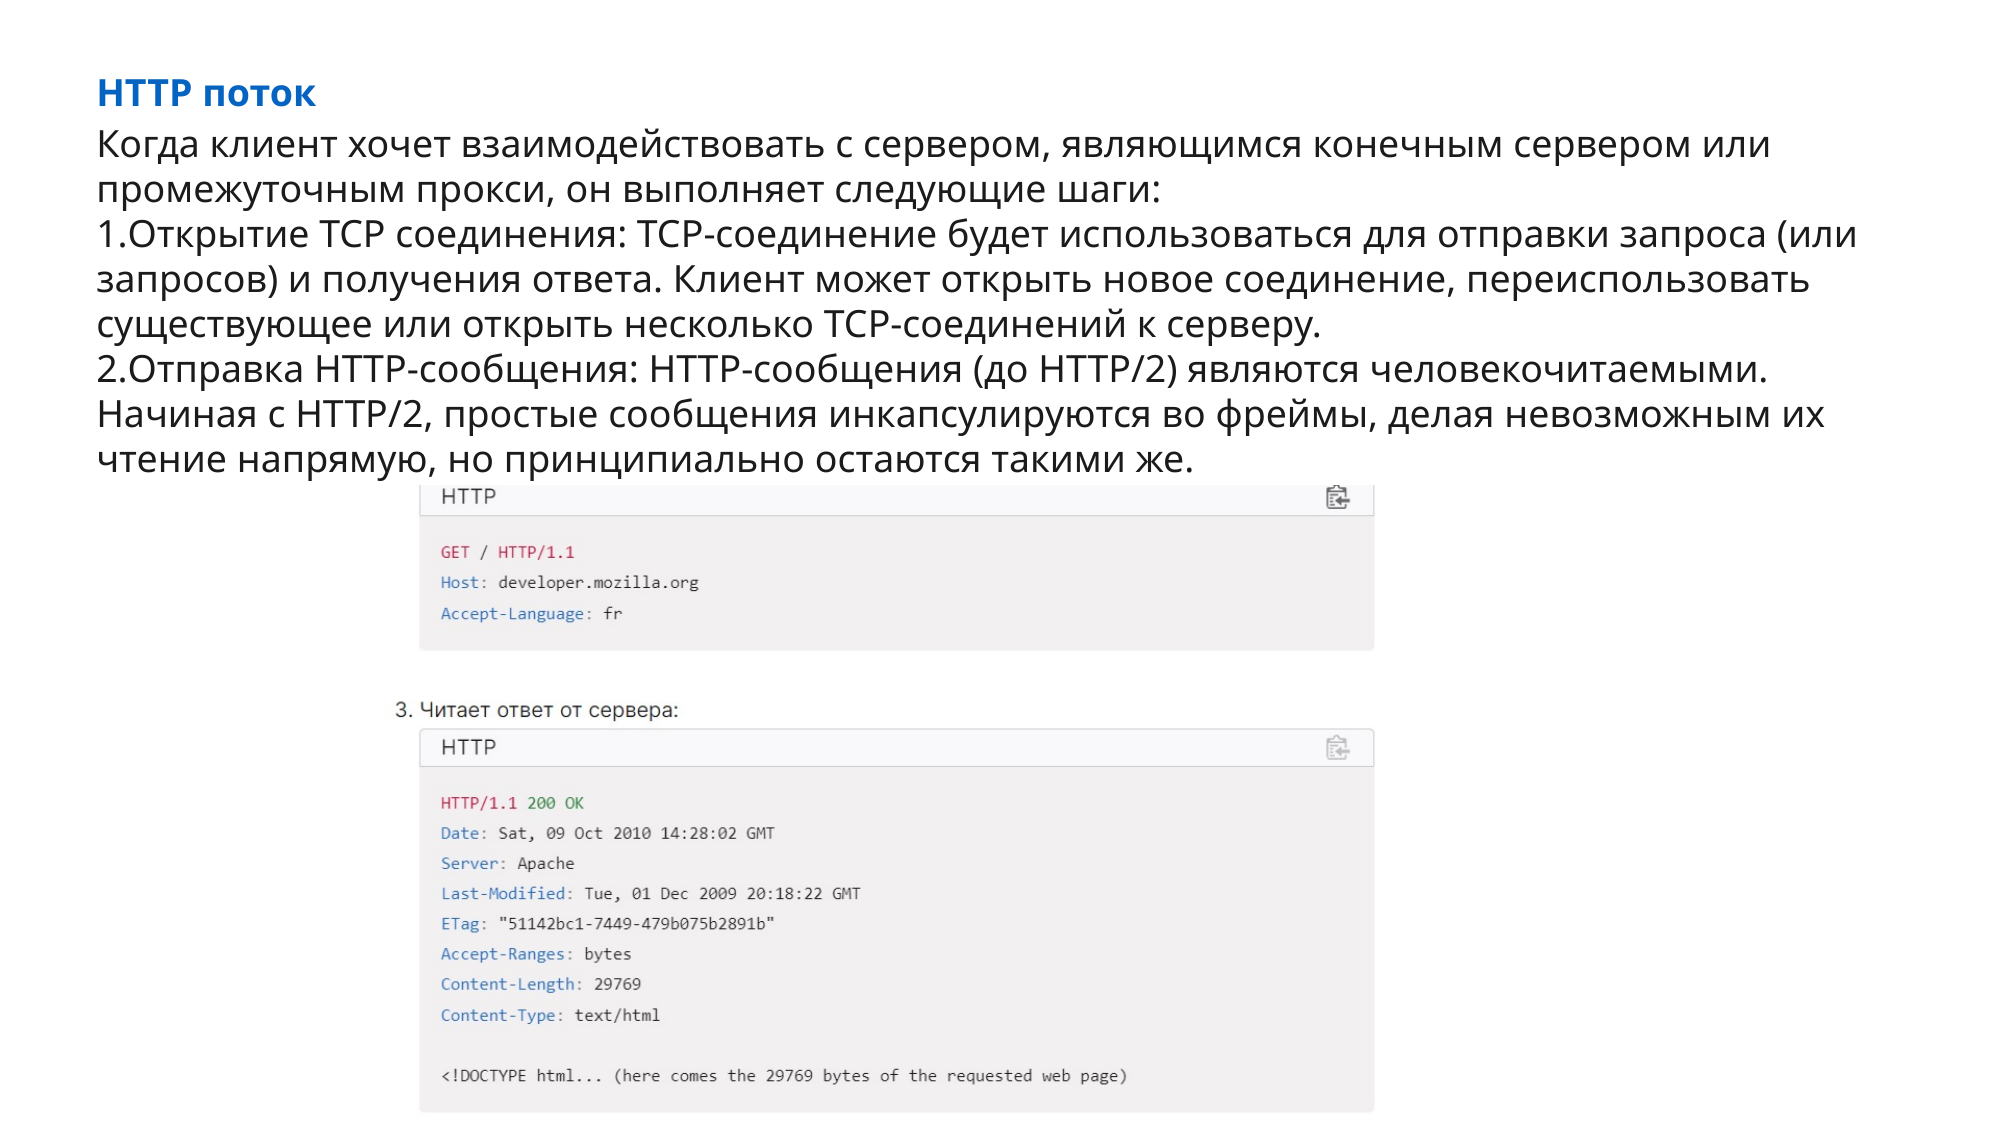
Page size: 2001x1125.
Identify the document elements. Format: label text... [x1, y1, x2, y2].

text_box HTTP поток Когда клиент хочет взаимодействовать с сервером, являющимся конечным сервером или промежуточным прокси, он выполняет следующие шаги: Открытие TCP соединения: TCP-соединение будет использоваться для отправки запроса (или запросов) и получения ответа. Клиент может открыть новое соединение, переиспользовать существующее или открыть несколько TCP-соединений к серверу. Отправка HTTP-сообщения: HTTP-сообщения (до HTTP/2) являются человекочитаемыми. Начиная с HTTP/2, простые сообщения инкапсулируются во фреймы, делая невозможным их чтение напрямую, но принципиально остаются такими же. [81, 61, 1899, 487]
picture [384, 485, 1414, 1125]
